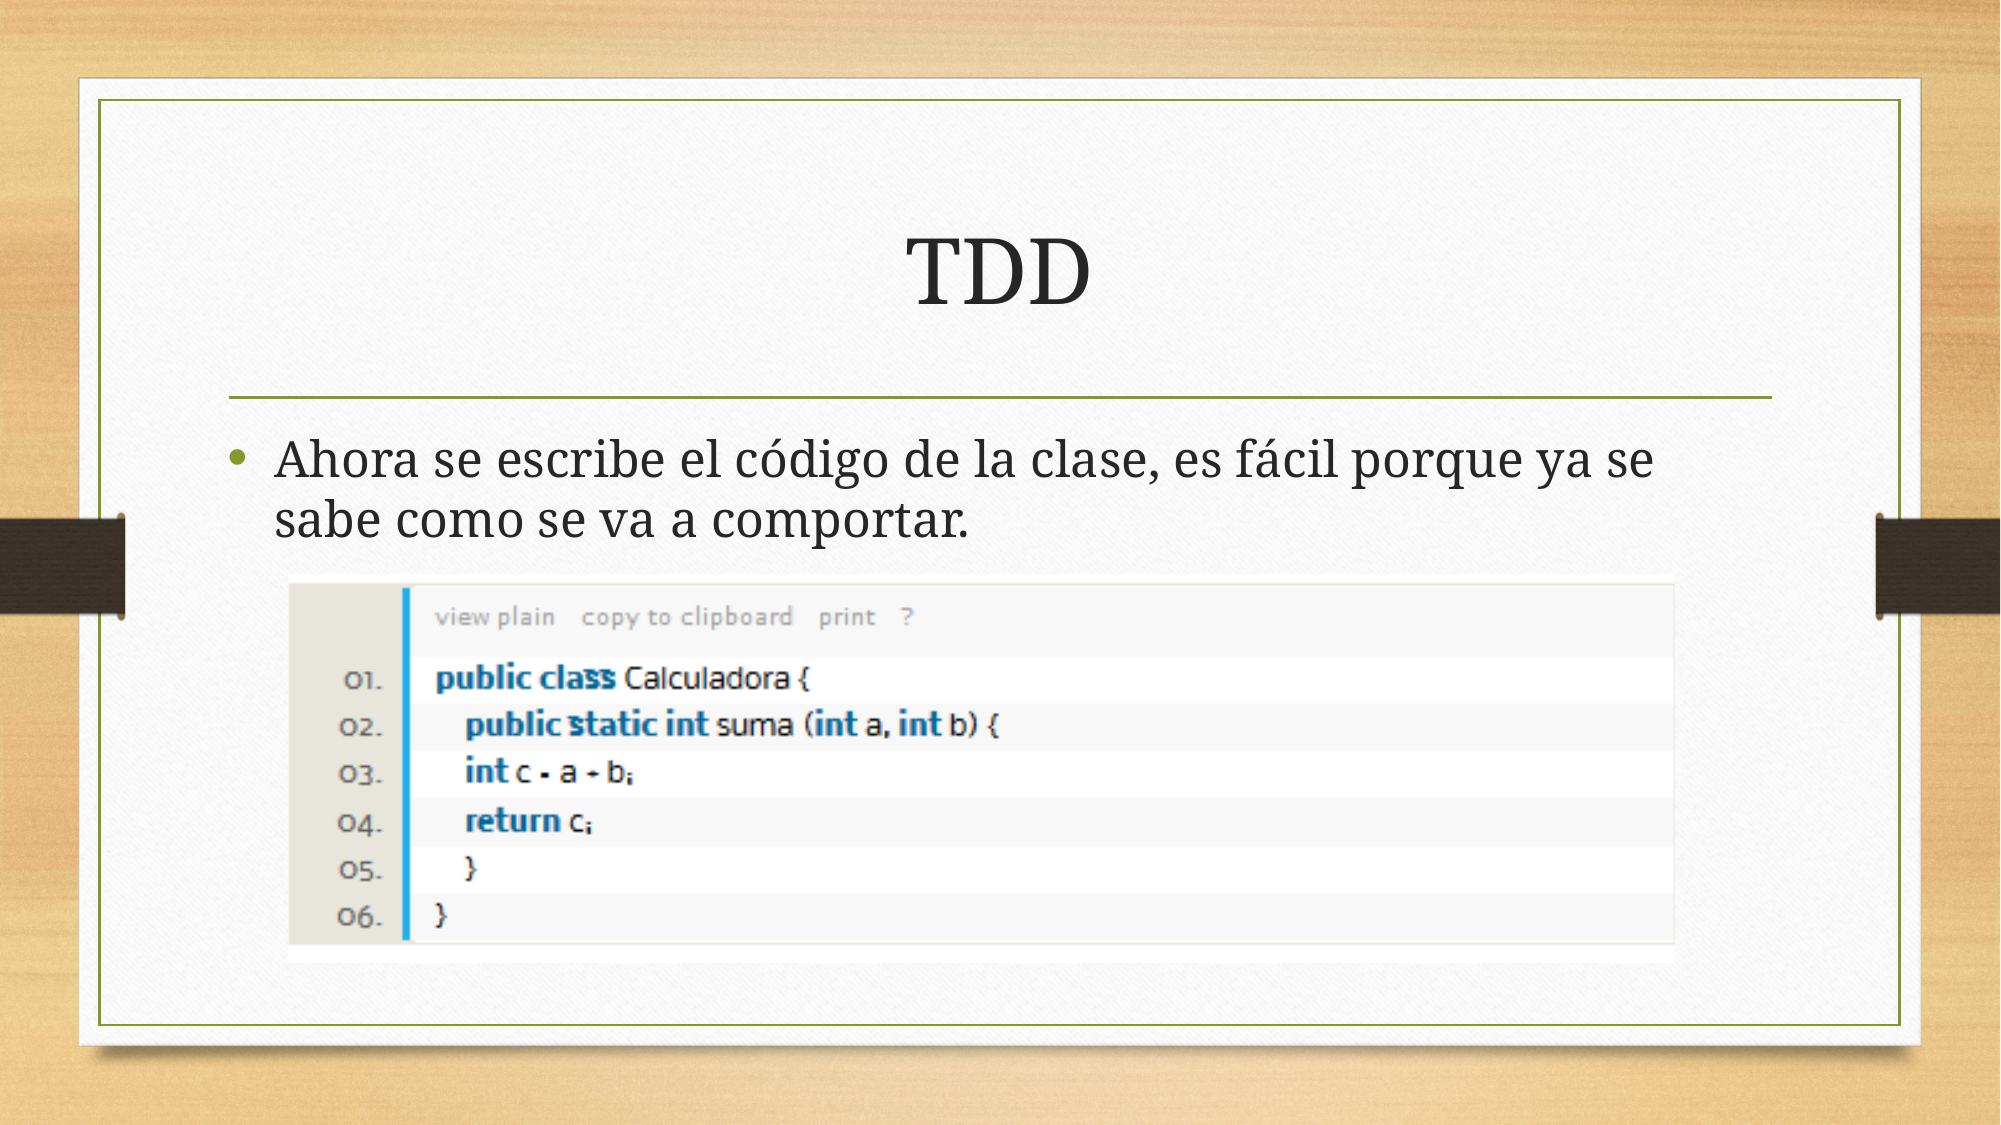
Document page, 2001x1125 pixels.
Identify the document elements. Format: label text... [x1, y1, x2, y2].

title TDD [212, 161, 1788, 375]
list Ahora se escribe el código de la clase, es fácil porque ya se sabe como se va a comportar. [212, 419, 1788, 964]
picture [0, 0, 2001, 1125]
